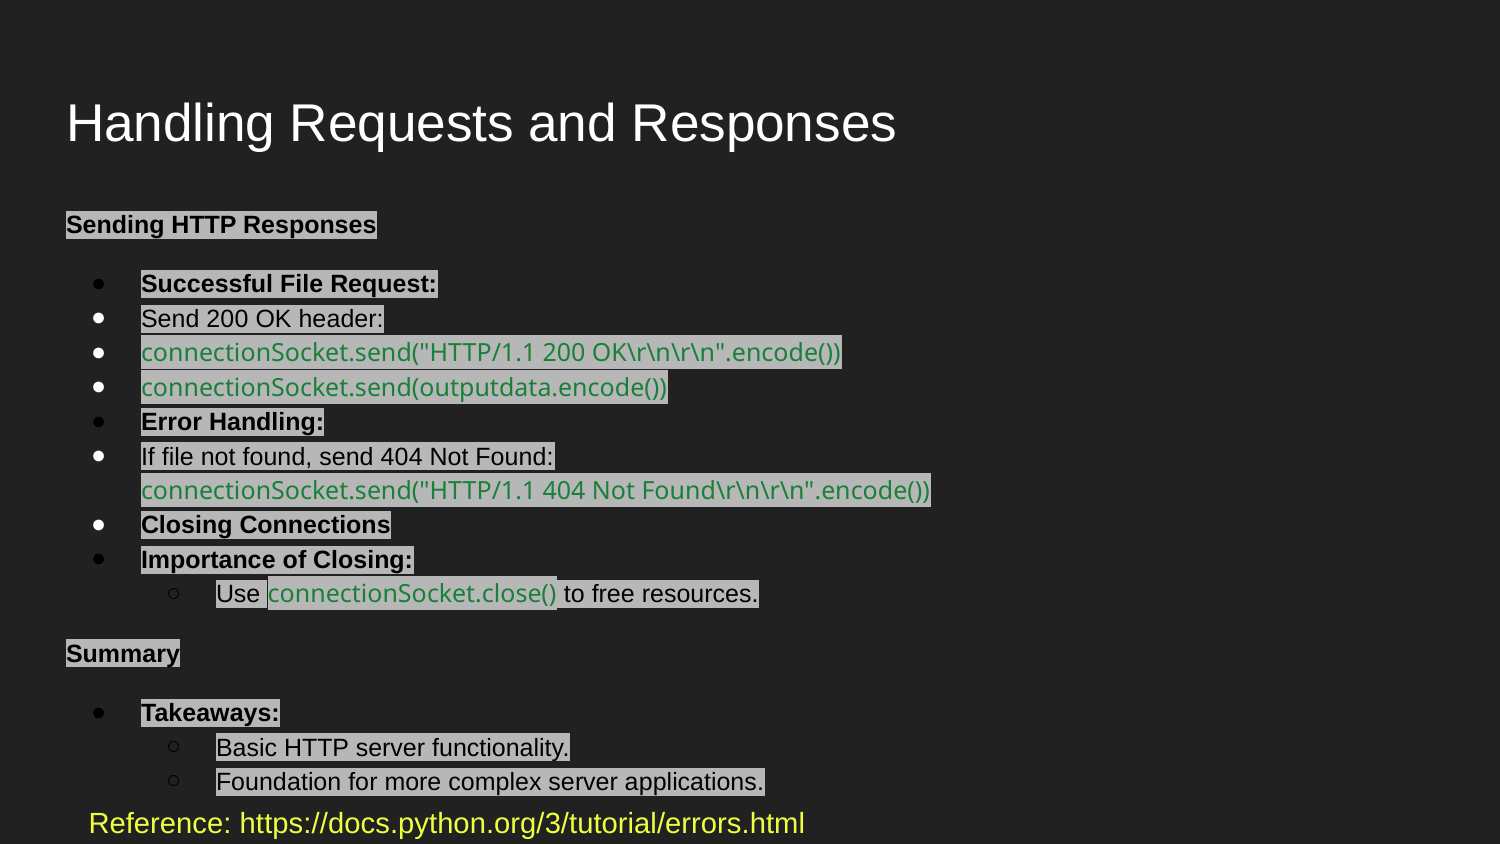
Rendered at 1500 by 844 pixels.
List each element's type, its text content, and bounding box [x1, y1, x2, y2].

title Handling Requests and Responses [51, 72, 1449, 167]
text_box Reference: https://docs.python.org/3/tutorial/errors.html [73, 789, 1275, 844]
list Sending HTTP Responses Successful File Request: Send 200 OK header: connectionSocket.send("HTTP/1.1 200 OK\r\n\r\n".encode()) connectionSocket.send(outputdata.encode()) Error Handling: If file not found, send 404 Not Found: connectionSocket.send("HTTP/1.1 404 Not Found\r\n\r\n".encode()) Closing Connections Importance of Closing: Use connectionSocket.close() to free resources. Summary Takeaways: Basic HTTP server functionality. Foundation for more complex server applications. [51, 189, 1449, 734]
